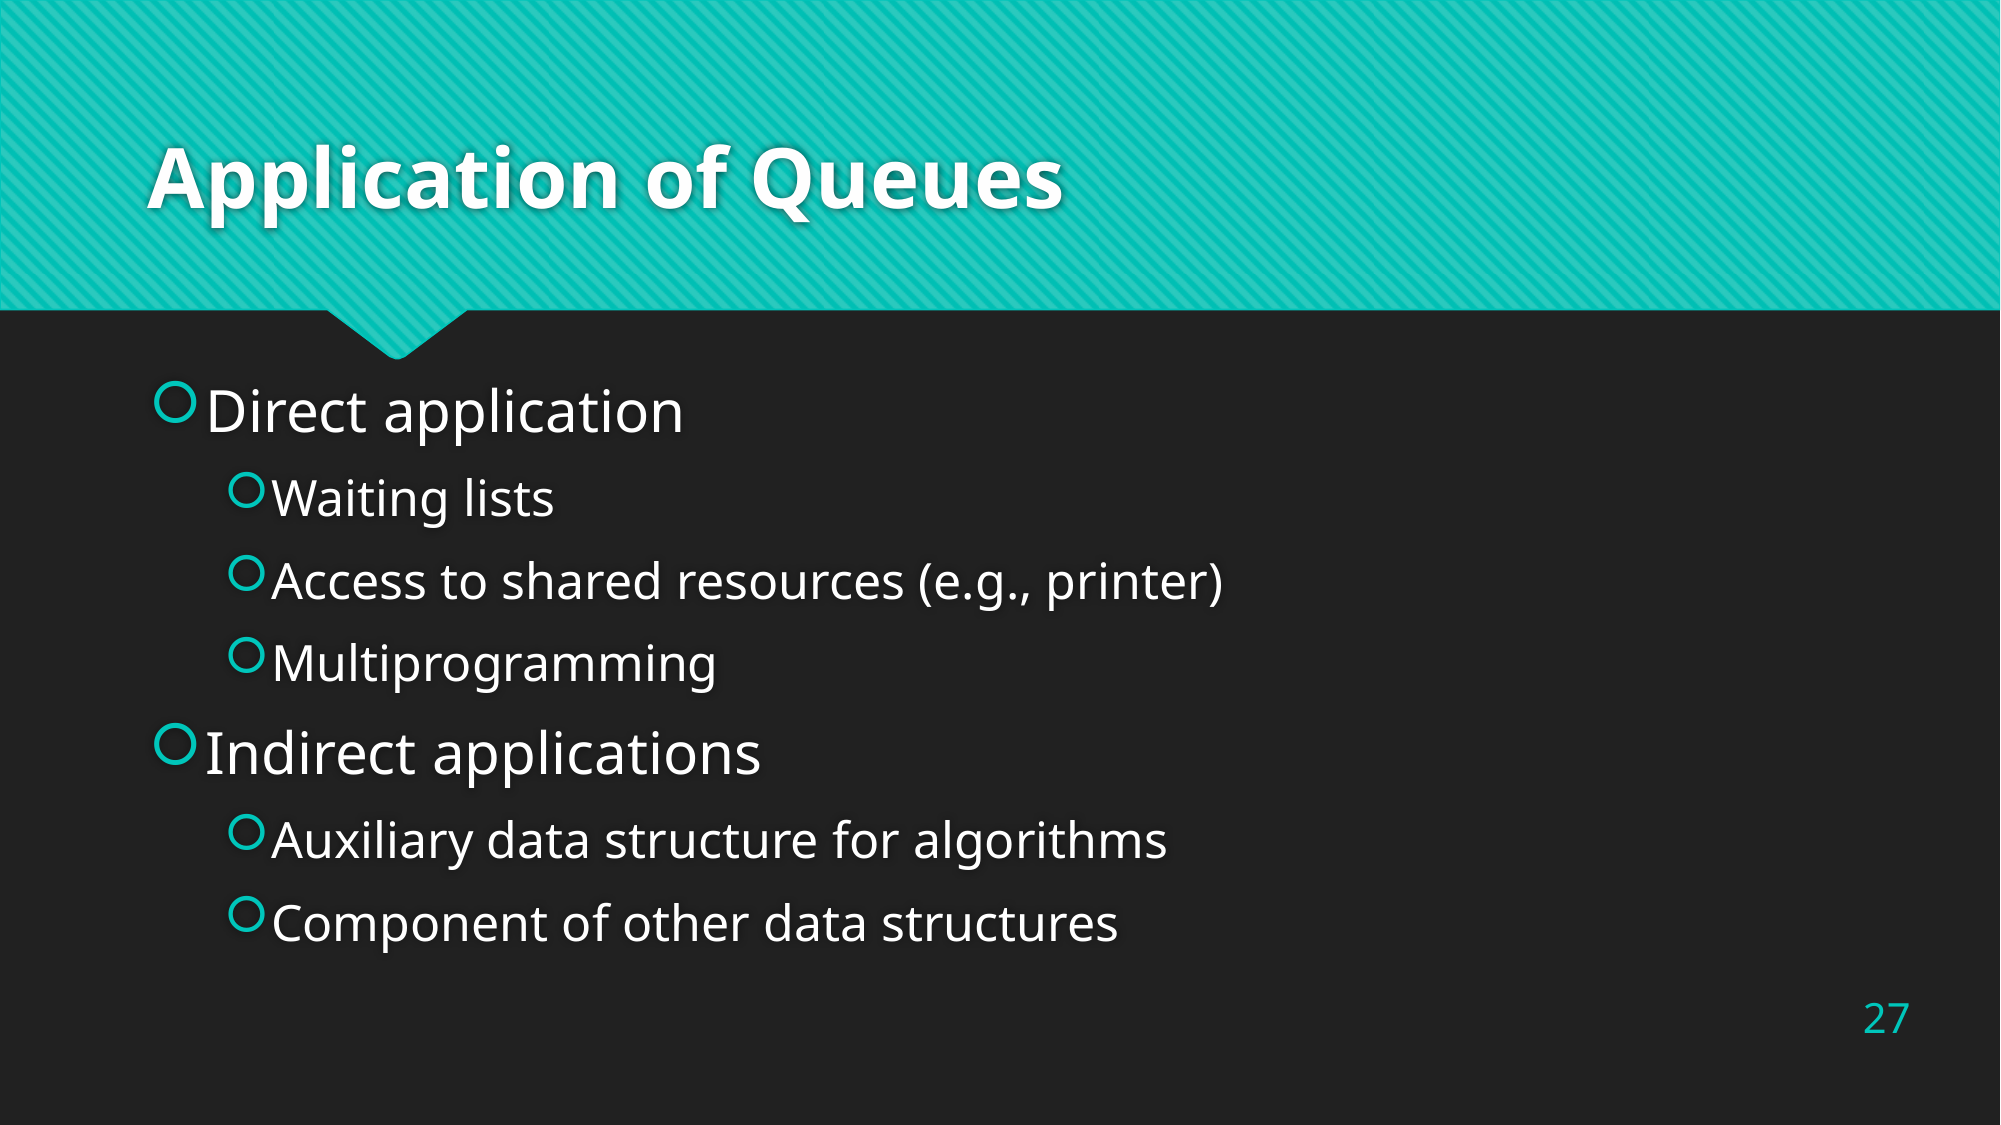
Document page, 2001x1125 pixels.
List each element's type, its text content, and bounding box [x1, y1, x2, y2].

slide_number 27 [1751, 970, 1926, 1051]
list Direct application Waiting lists Access to shared resources (e.g., printer) Multiprogramming Indirect applications Auxiliary data structure for algorithms Component of other data structures [134, 364, 1866, 962]
title Application of Queues [132, 73, 1868, 233]
